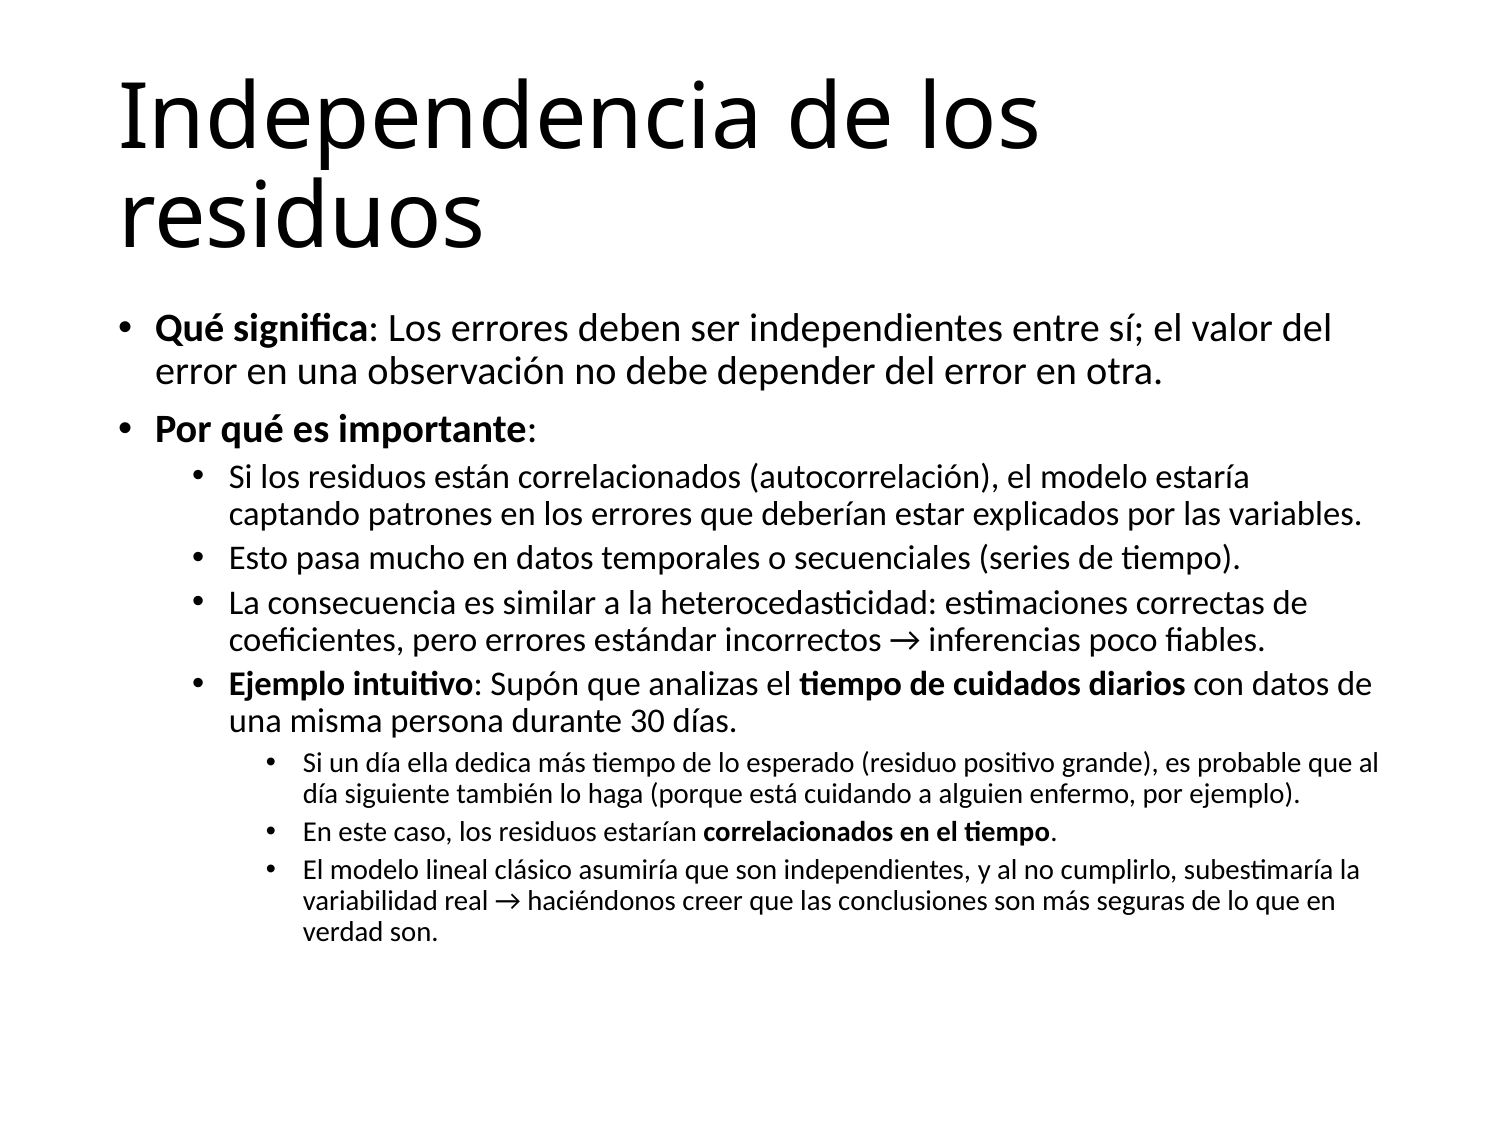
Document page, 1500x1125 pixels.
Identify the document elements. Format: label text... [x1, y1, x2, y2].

list Qué significa: Los errores deben ser independientes entre sí; el valor del error en una observación no debe depender del error en otra. Por qué es importante: Si los residuos están correlacionados (autocorrelación), el modelo estaría captando patrones en los errores que deberían estar explicados por las variables. Esto pasa mucho en datos temporales o secuenciales (series de tiempo). La consecuencia es similar a la heterocedasticidad: estimaciones correctas de coeficientes, pero errores estándar incorrectos → inferencias poco fiables. Ejemplo intuitivo: Supón que analizas el tiempo de cuidados diarios con datos de una misma persona durante 30 días. Si un día ella dedica más tiempo de lo esperado (residuo positivo grande), es probable que al día siguiente también lo haga (porque está cuidando a alguien enfermo, por ejemplo). En este caso, los residuos estarían correlacionados en el tiempo. El modelo lineal clásico asumiría que son independientes, y al no cumplirlo, subestimaría la variabilidad real → haciéndonos creer que las conclusiones son más seguras de lo que en verdad son. [103, 299, 1397, 1014]
title Independencia de los residuos [103, 59, 1397, 278]
